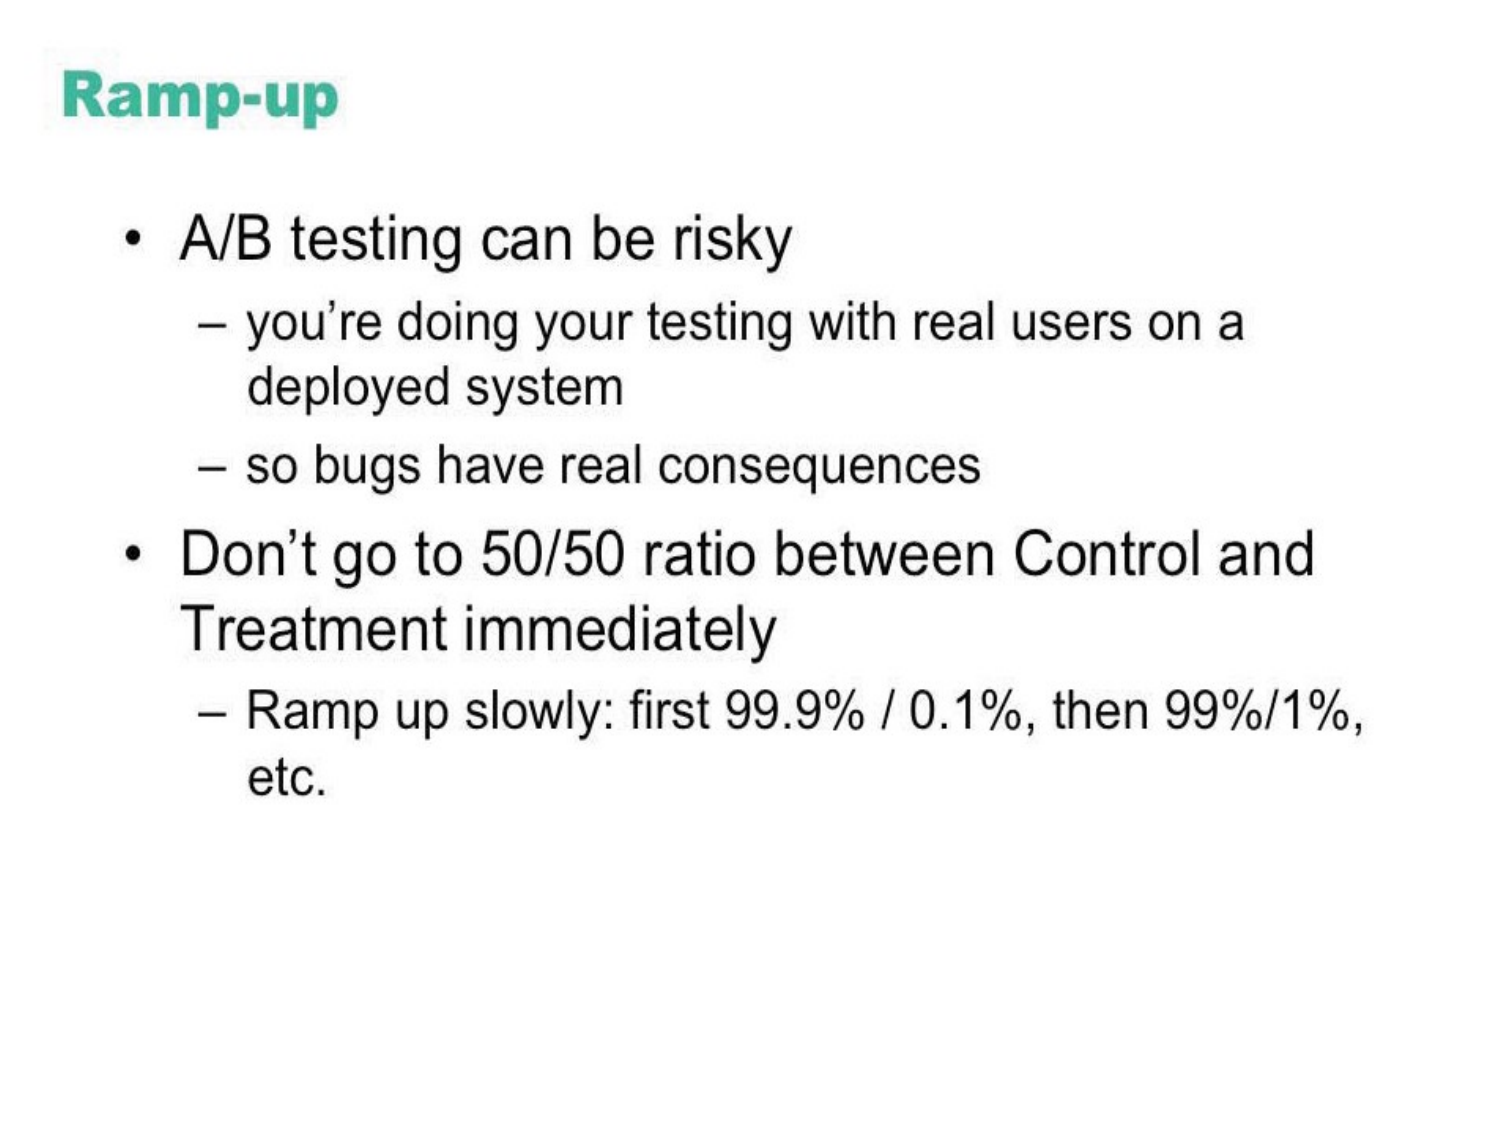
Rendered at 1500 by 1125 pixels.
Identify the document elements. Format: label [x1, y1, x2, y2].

text_box [0, 0, 1500, 1123]
